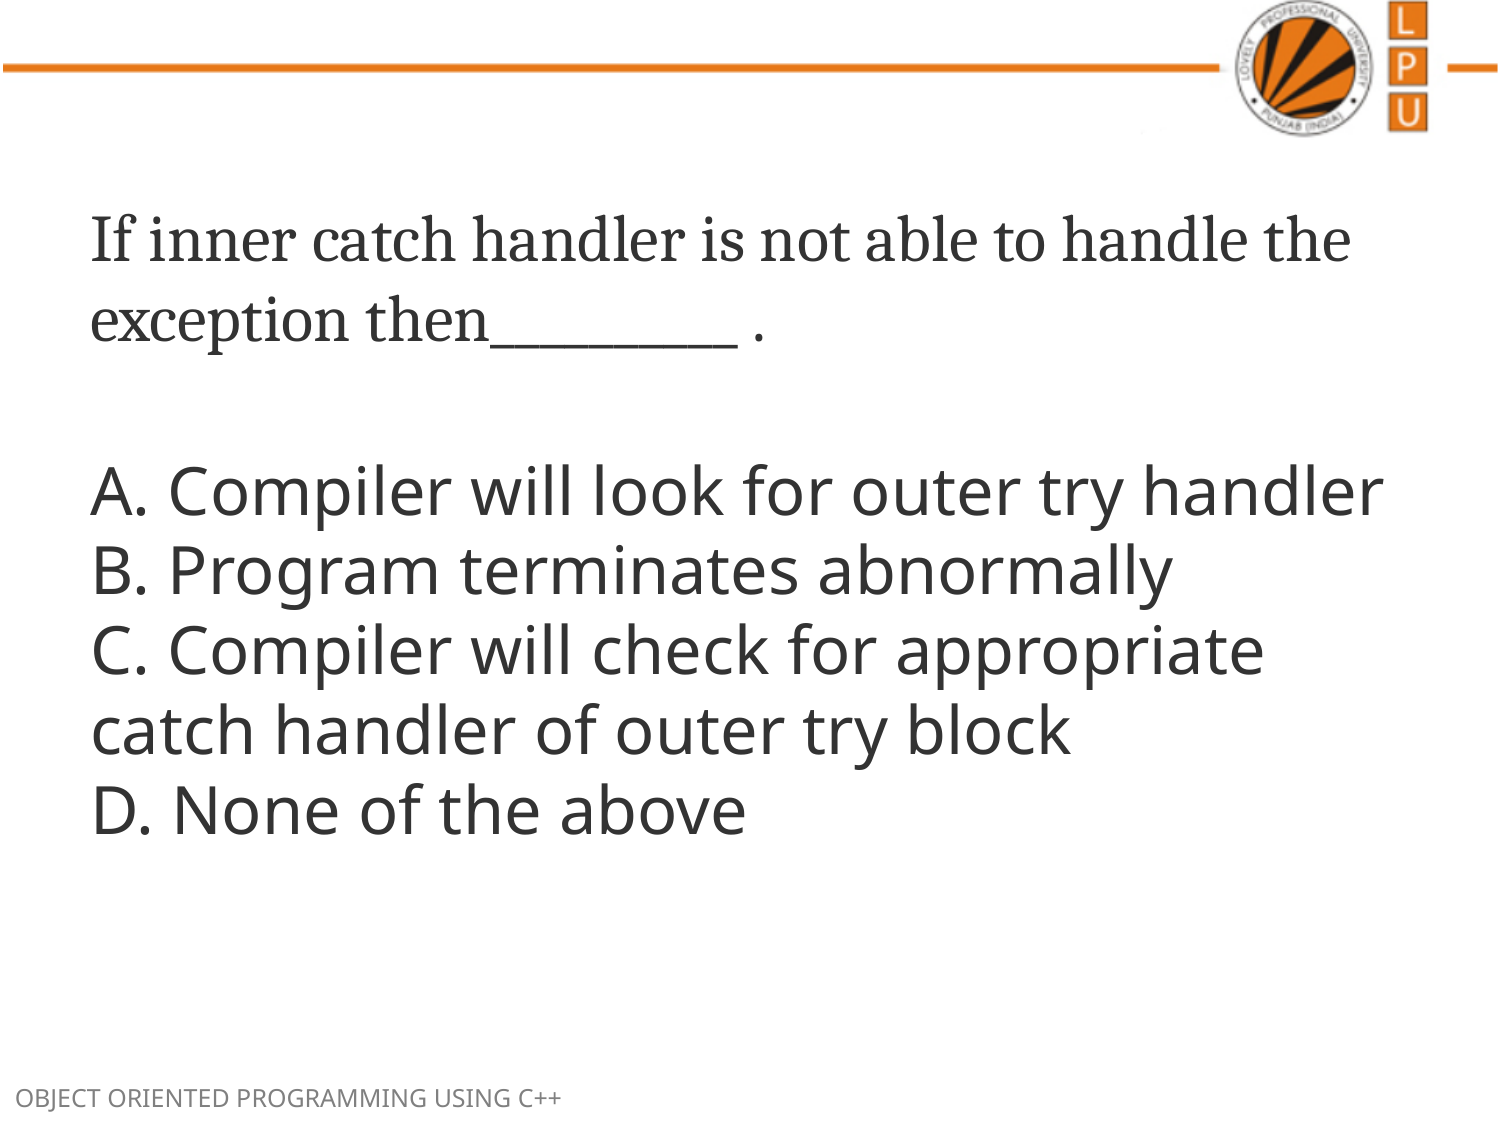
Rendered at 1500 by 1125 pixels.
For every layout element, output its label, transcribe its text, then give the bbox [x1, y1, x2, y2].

list If inner catch handler is not able to handle the exception then__________ . A. Compiler will look for outer try handler B. Program terminates abnormally C. Compiler will check for appropriate catch handler of outer try block D. None of the above [75, 187, 1425, 1005]
picture [3, 0, 1500, 155]
